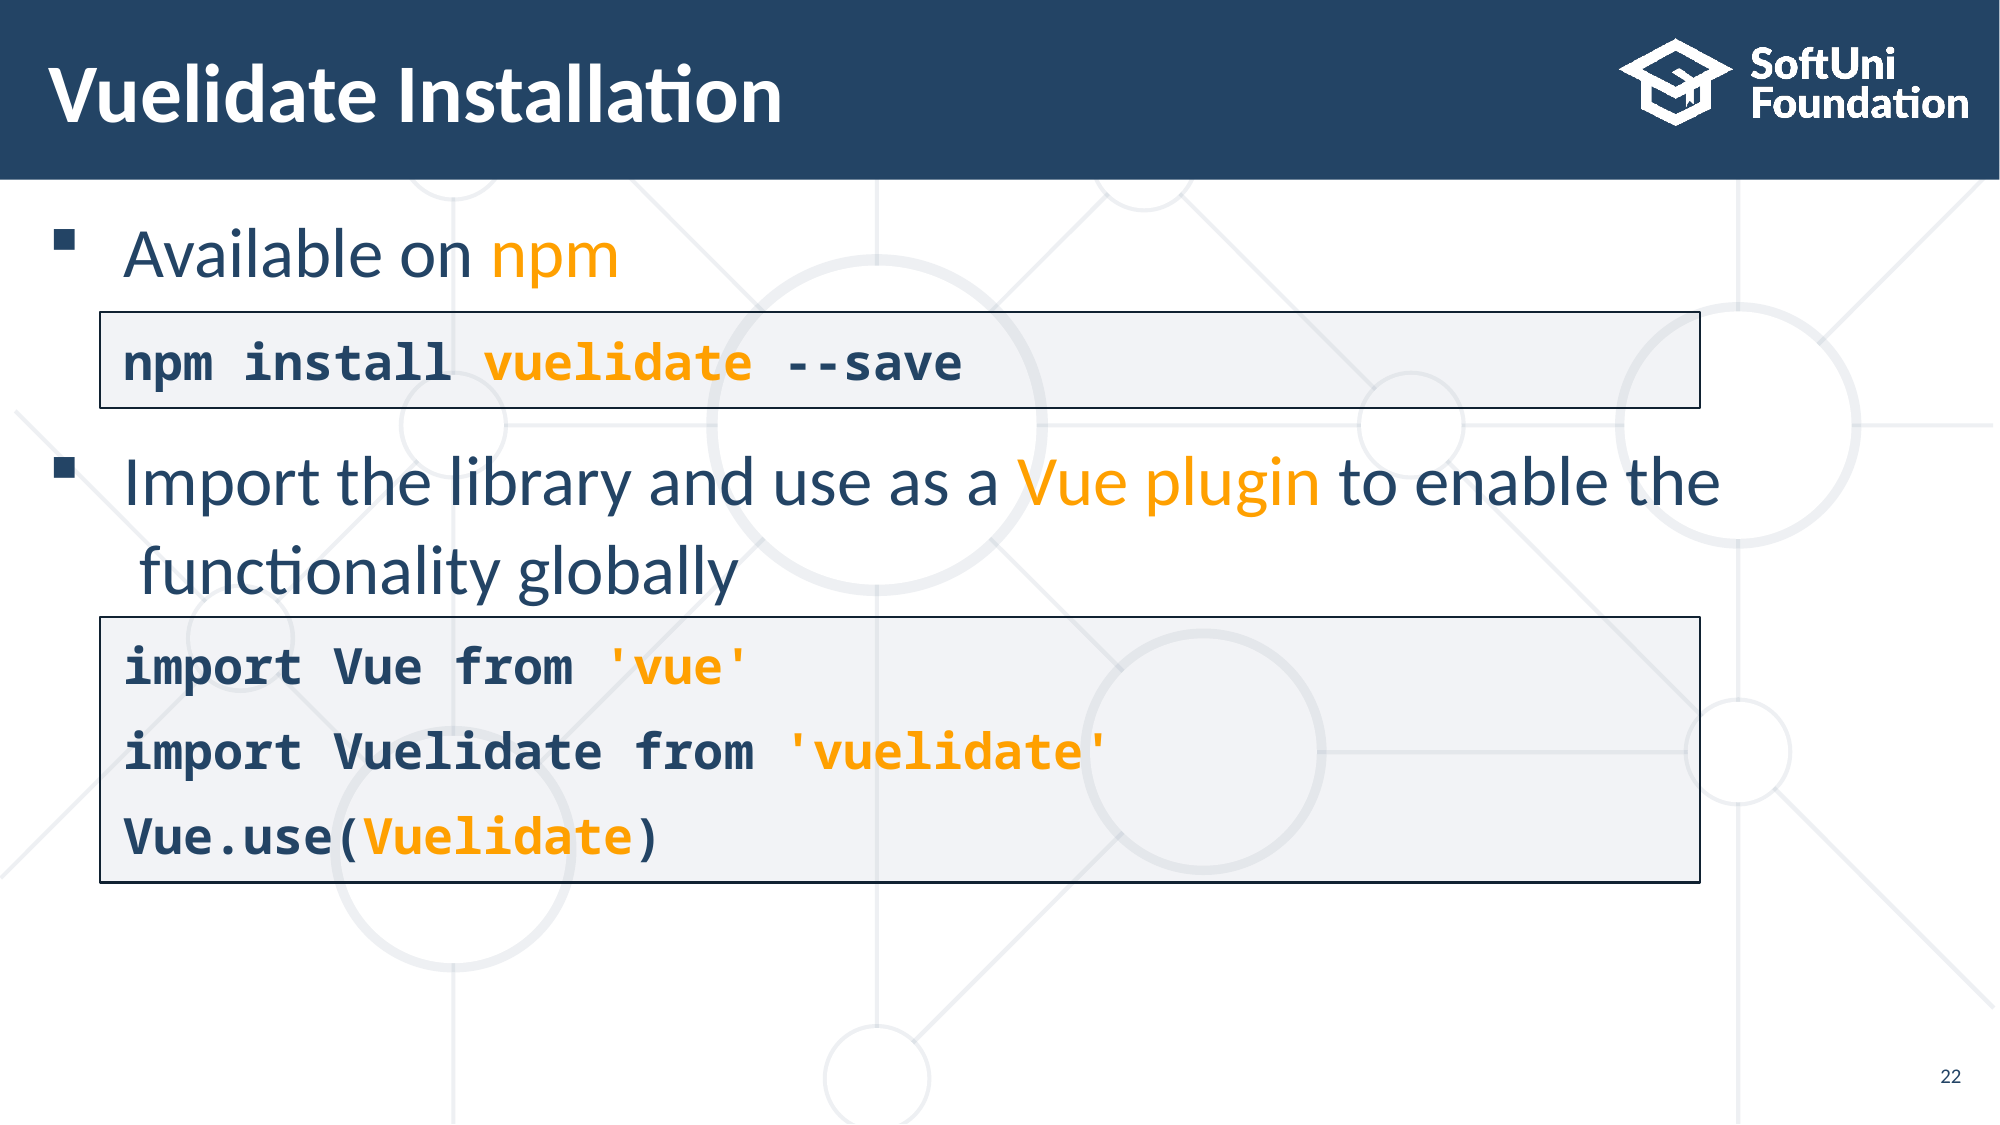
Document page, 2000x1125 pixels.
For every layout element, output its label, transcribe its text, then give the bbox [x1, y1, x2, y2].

text_box npm install vuelidate --save [99, 312, 1700, 408]
title Vuelidate Installation [31, 16, 1591, 162]
slide_number 22 [1896, 1049, 1968, 1101]
text_box import Vue from 'vue' import Vuelidate from 'vuelidate' Vue.use(Vuelidate) [100, 617, 1700, 883]
picture [1618, 38, 1968, 126]
list Available on npm Import the library and use as a Vue plugin to enable the functionality globally [31, 196, 1970, 1050]
